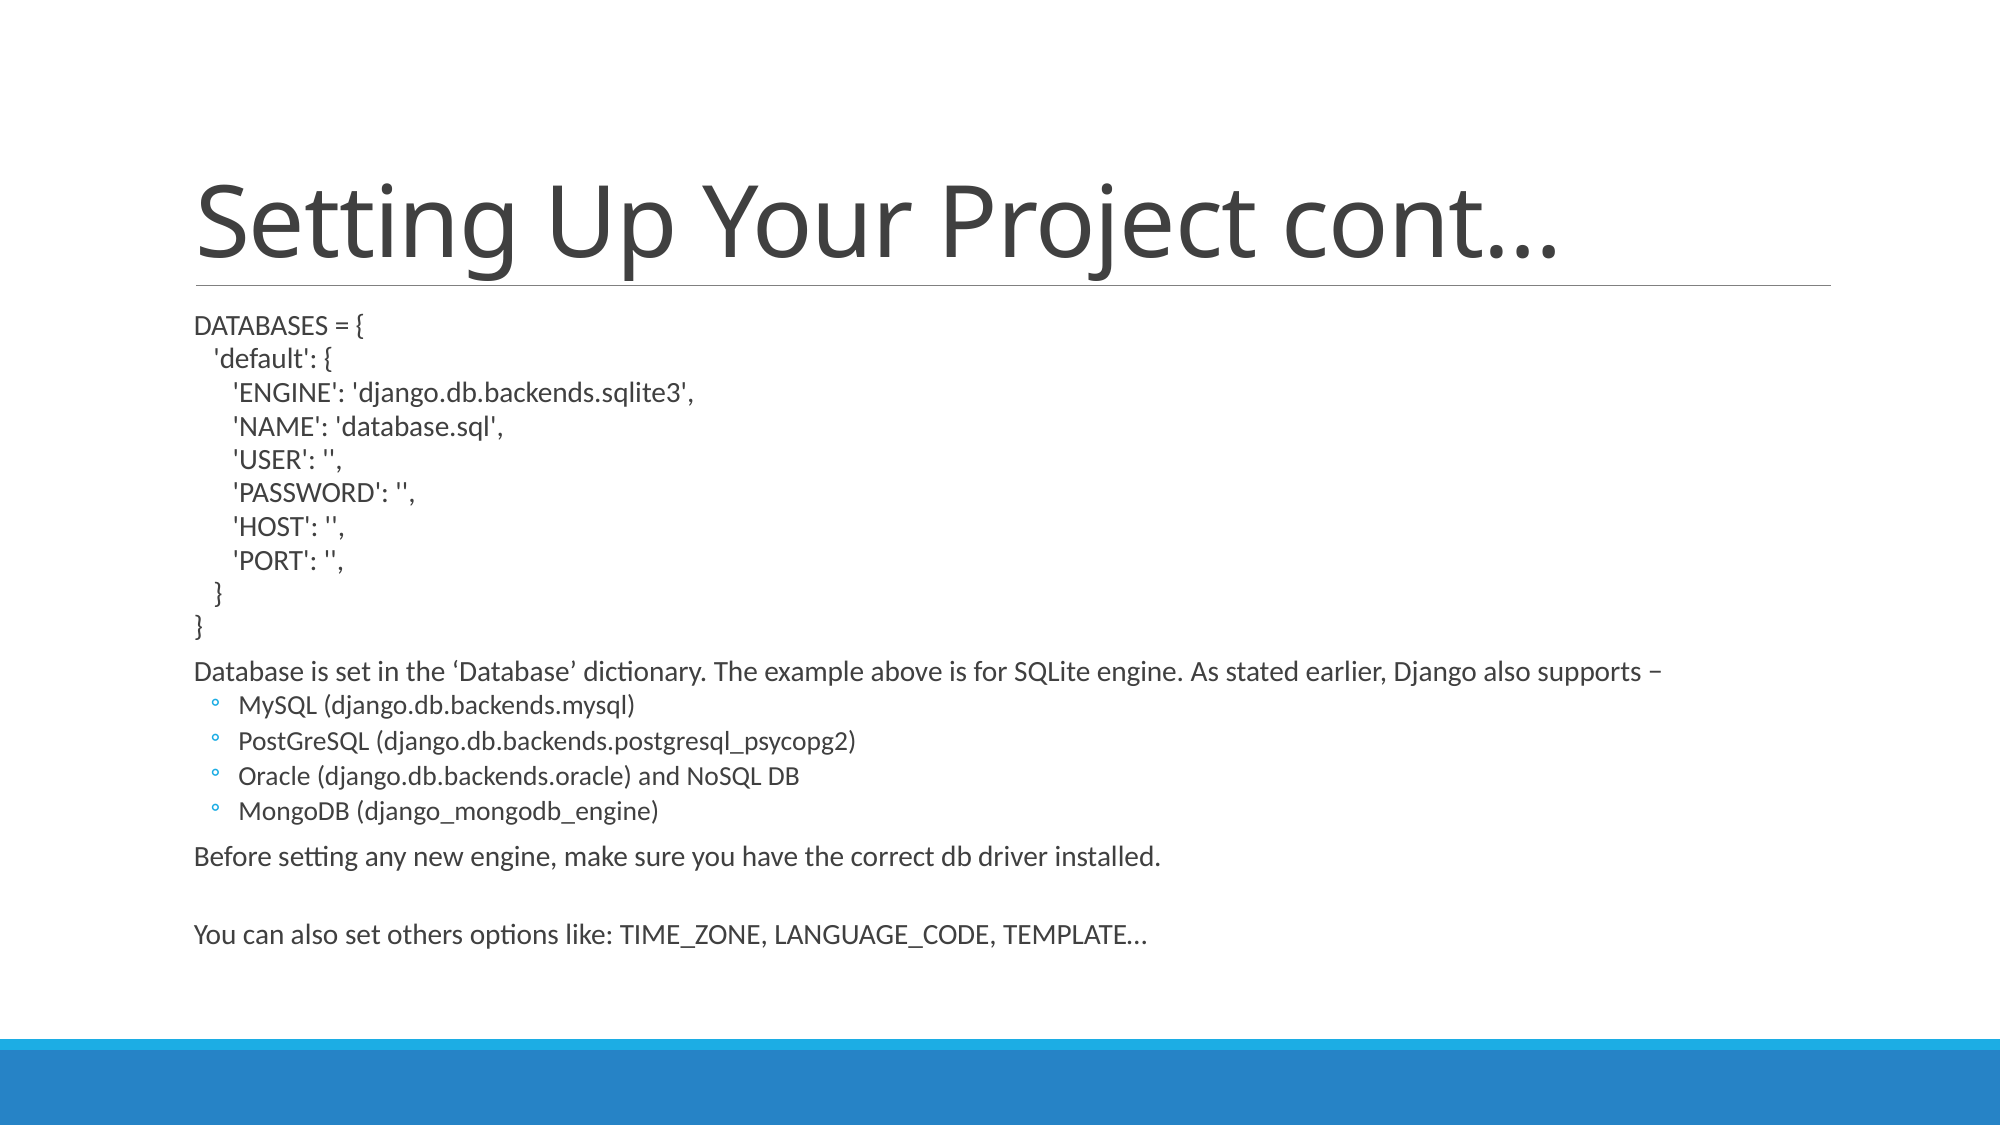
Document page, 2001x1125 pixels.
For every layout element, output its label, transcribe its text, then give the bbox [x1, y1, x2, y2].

title Setting Up Your Project cont… [180, 47, 1830, 285]
list DATABASES = { 'default': { 'ENGINE': 'django.db.backends.sqlite3', 'NAME': 'database.sql', 'USER': '', 'PASSWORD': '', 'HOST': '', 'PORT': '', } } Database is set in the ‘Database’ dictionary. The example above is for SQLite engine. As stated earlier, Django also supports − MySQL (django.db.backends.mysql) PostGreSQL (django.db.backends.postgresql_psycopg2) Oracle (django.db.backends.oracle) and NoSQL DB MongoDB (django_mongodb_engine) Before setting any new engine, make sure you have the correct db driver installed. You can also set others options like: TIME_ZONE, LANGUAGE_CODE, TEMPLATE… [180, 302, 1830, 963]
